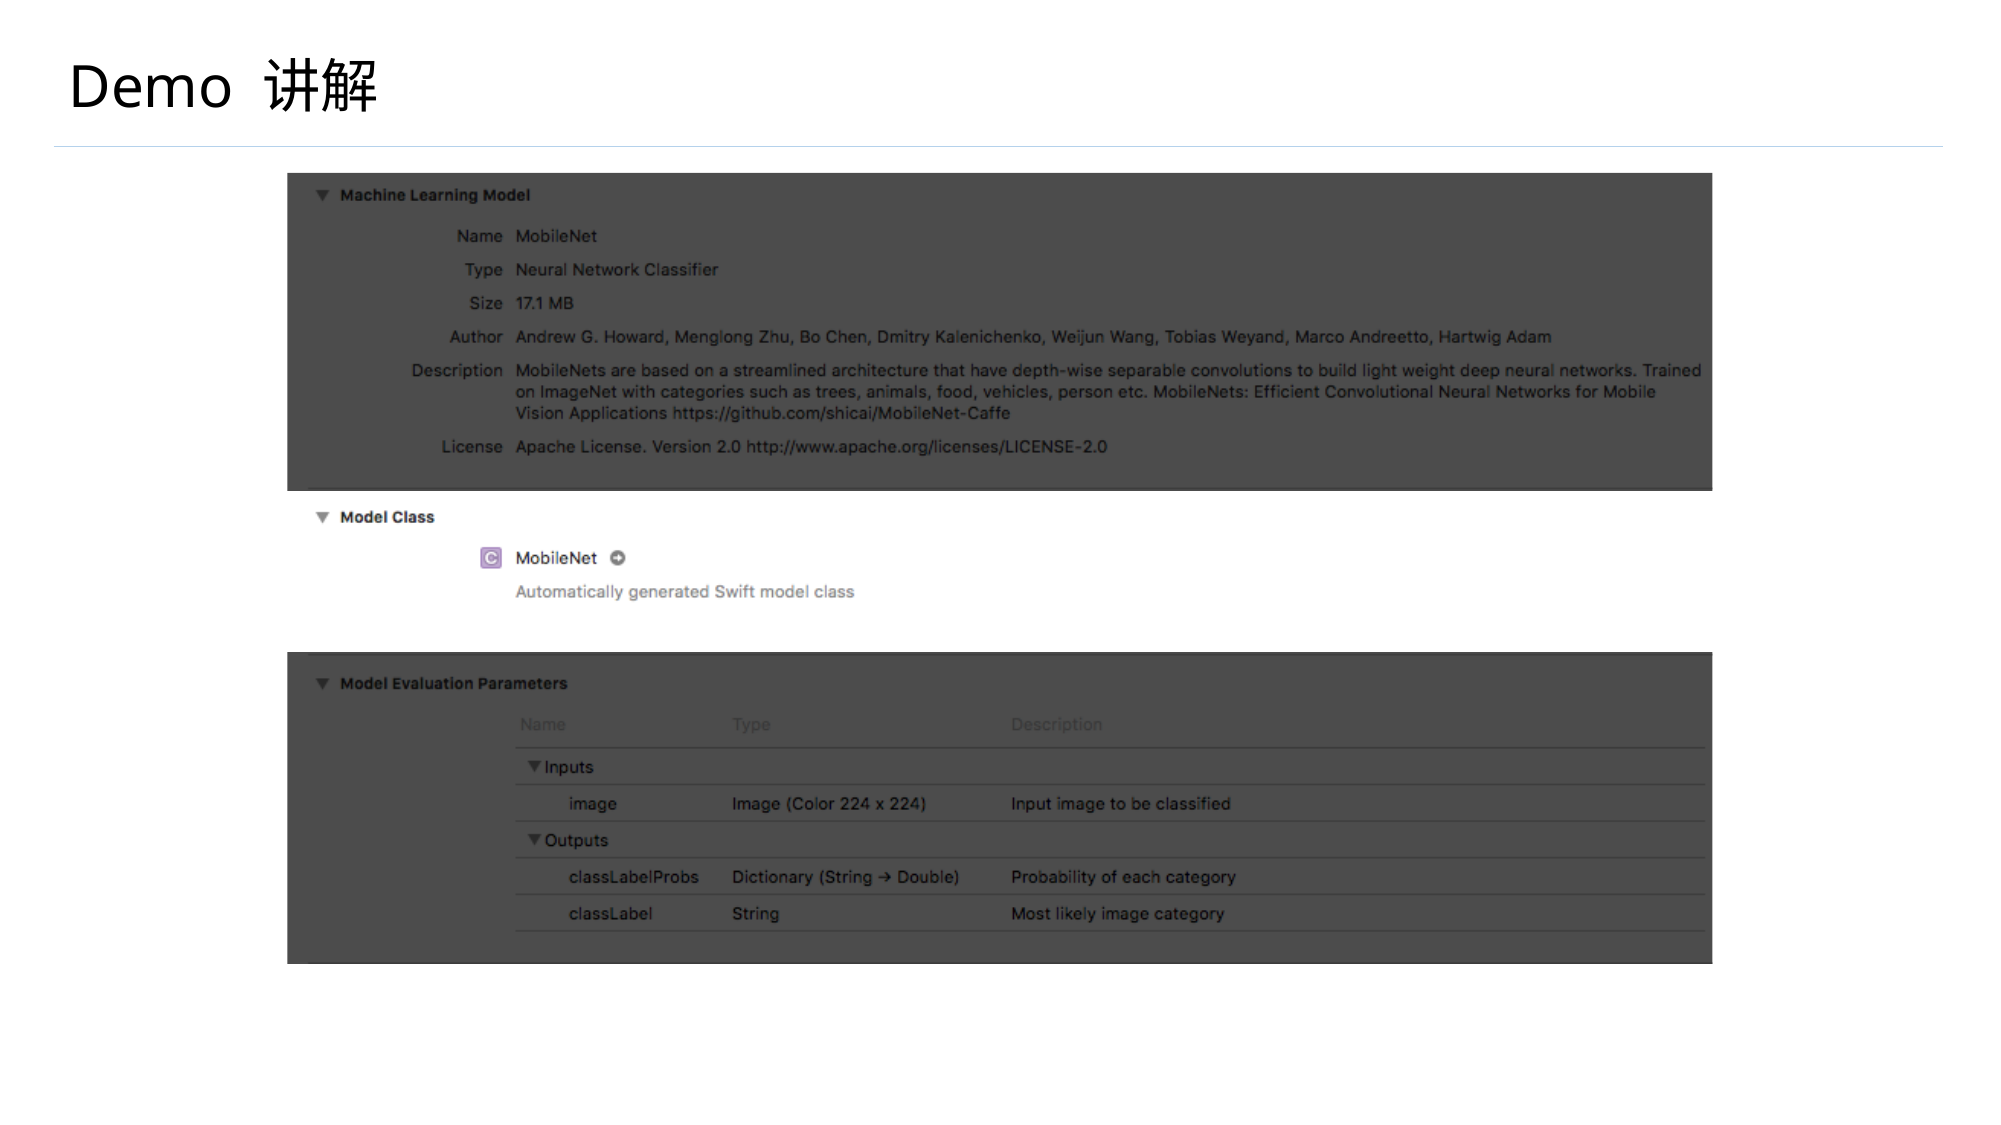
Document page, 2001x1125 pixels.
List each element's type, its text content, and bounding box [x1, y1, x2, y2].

title Demo 讲解 [53, 47, 1863, 130]
picture [287, 172, 1713, 964]
